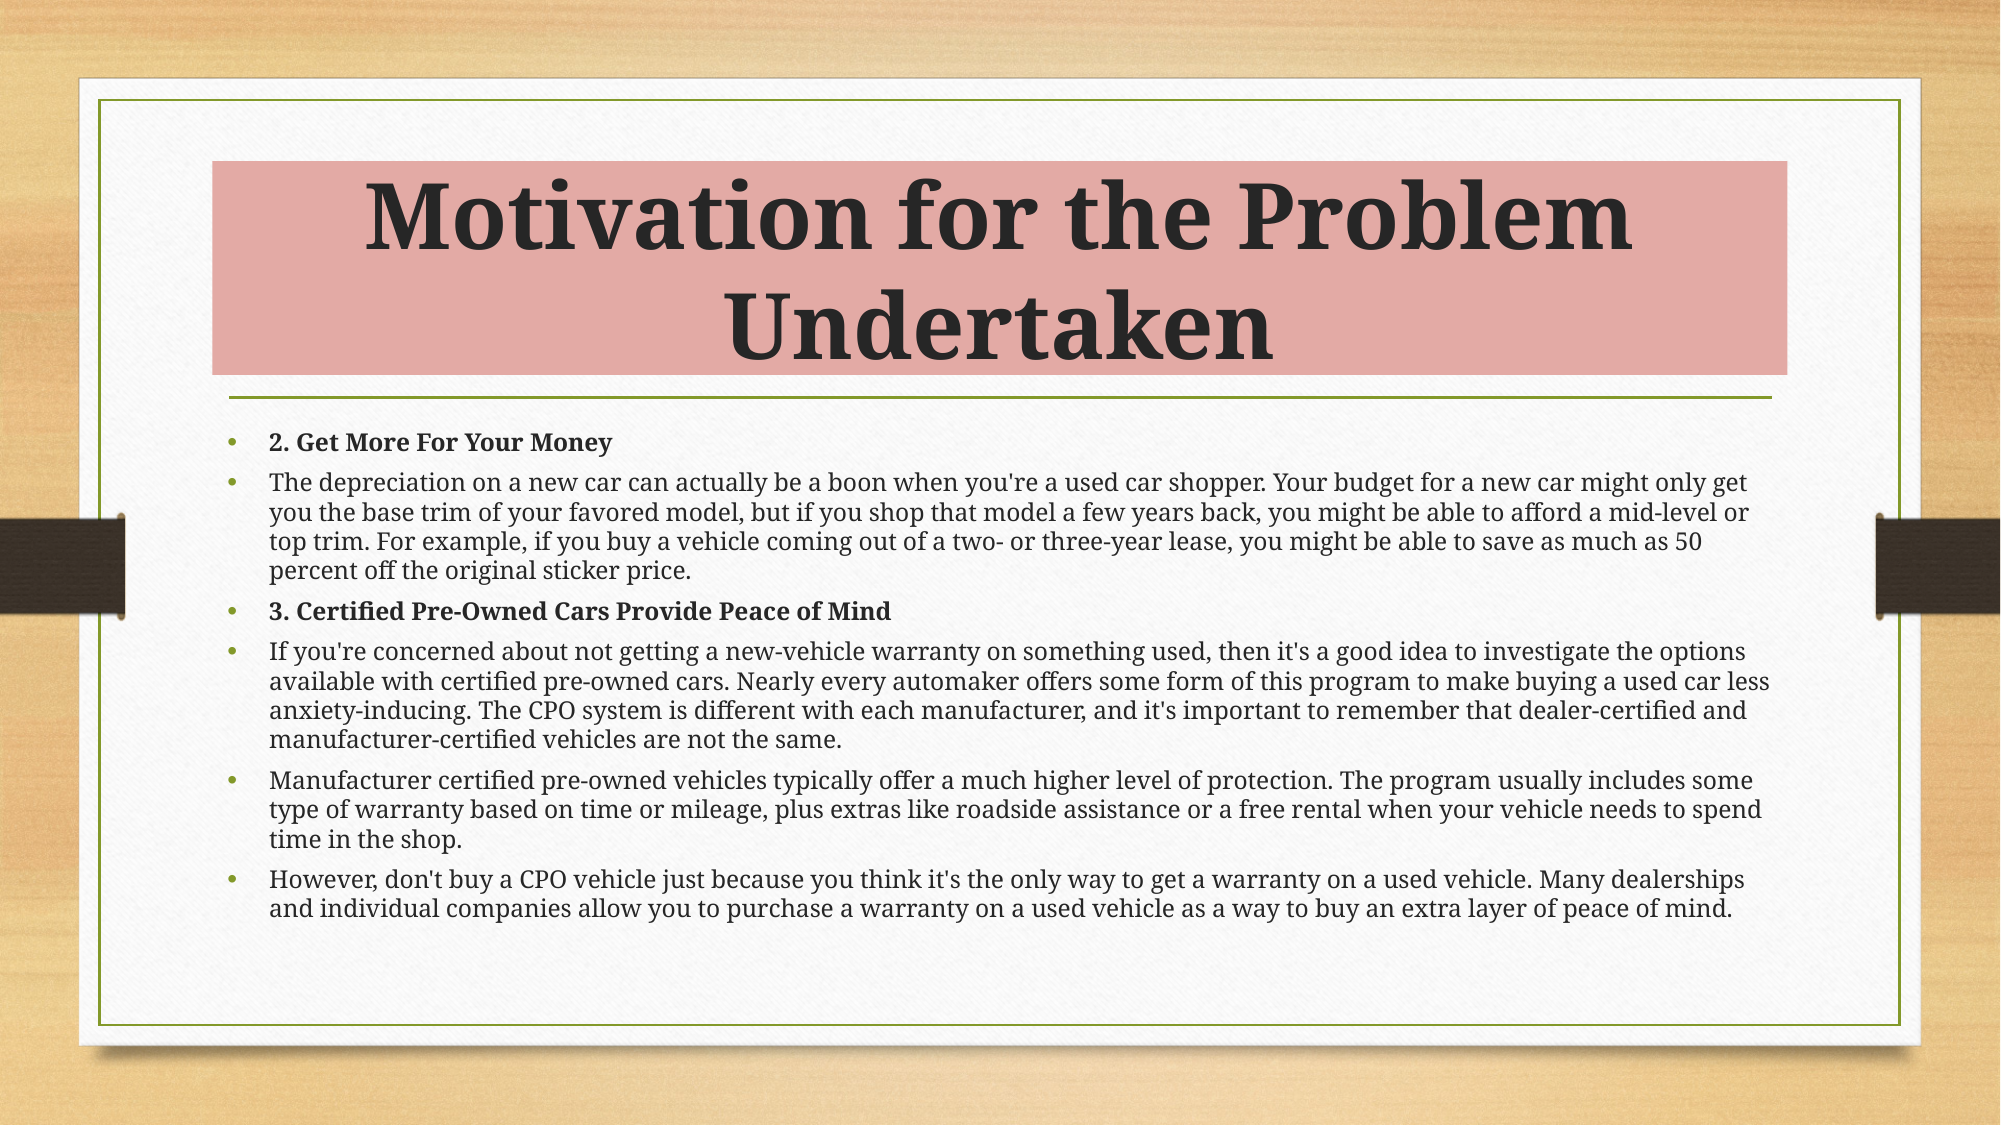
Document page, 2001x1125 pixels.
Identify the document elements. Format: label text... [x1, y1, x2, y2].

title Motivation for the Problem Undertaken [212, 161, 1788, 375]
list 2. Get More For Your Money The depreciation on a new car can actually be a boon when you're a used car shopper. Your budget for a new car might only get you the base trim of your favored model, but if you shop that model a few years back, you might be able to afford a mid-level or top trim. For example, if you buy a vehicle coming out of a two- or three-year lease, you might be able to save as much as 50 percent off the original sticker price. 3. Certified Pre-Owned Cars Provide Peace of Mind If you're concerned about not getting a new-vehicle warranty on something used, then it's a good idea to investigate the options available with certified pre-owned cars. Nearly every automaker offers some form of this program to make buying a used car less anxiety-inducing. The CPO system is different with each manufacturer, and it's important to remember that dealer-certified and manufacturer-certified vehicles are not the same. Manufacturer certified pre-owned vehicles typically offer a much higher level of protection. The program usually includes some type of warranty based on time or mileage, plus extras like roadside assistance or a free rental when your vehicle needs to spend time in the shop. However, don't buy a CPO vehicle just because you think it's the only way to get a warranty on a used vehicle. Many dealerships and individual companies allow you to purchase a warranty on a used vehicle as a way to buy an extra layer of peace of mind. [212, 419, 1788, 964]
picture [0, 0, 2001, 1125]
